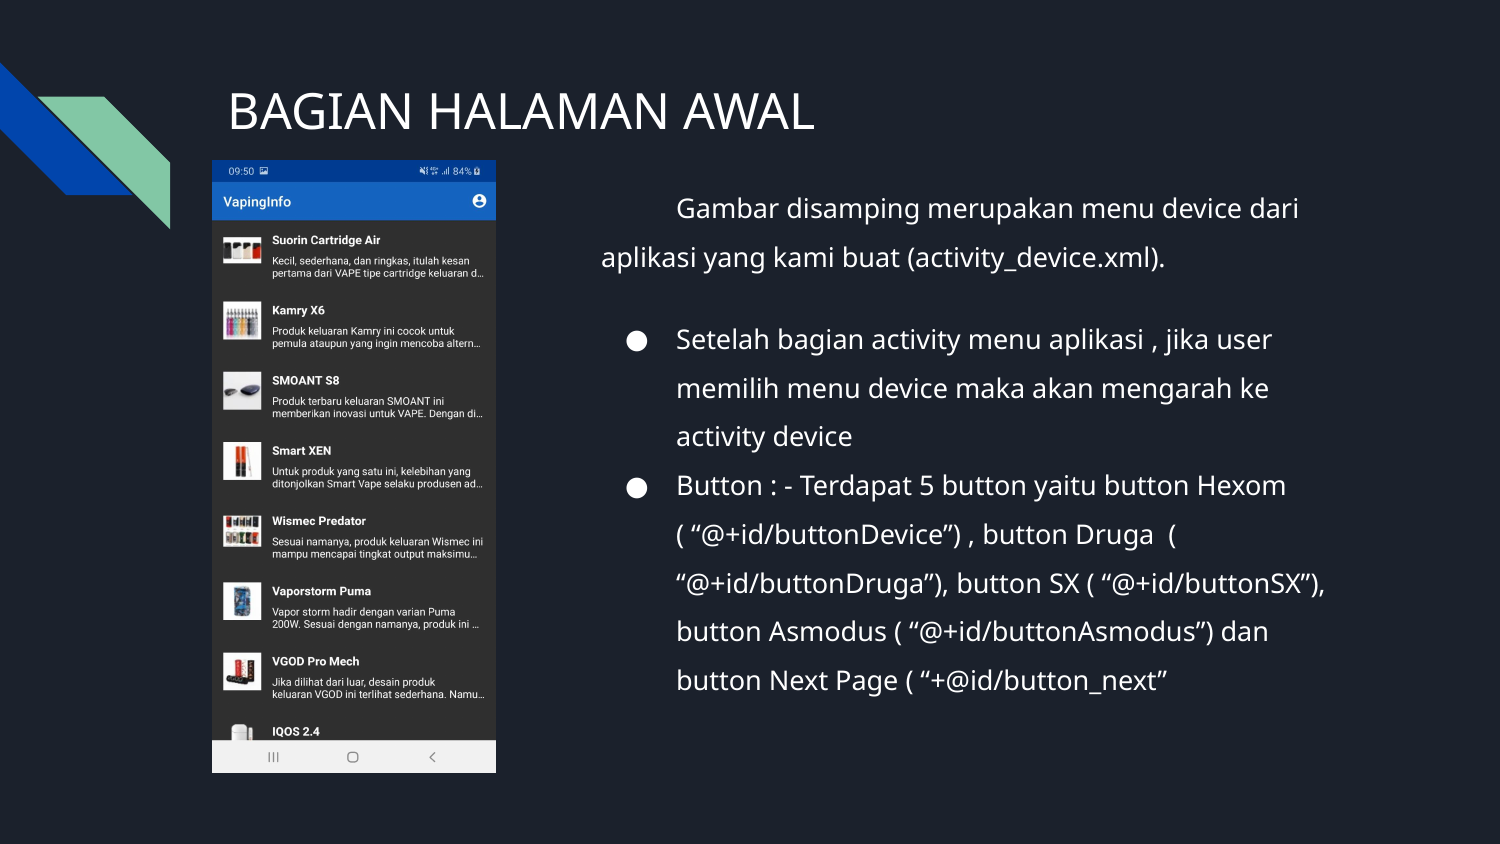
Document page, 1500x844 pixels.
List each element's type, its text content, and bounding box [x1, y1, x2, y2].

list Gambar disamping merupakan menu device dari aplikasi yang kami buat (activity_device.xml). Setelah bagian activity menu aplikasi , jika user memilih menu device maka akan mengarah ke activity device Button : - Terdapat 5 button yaitu button Hexom ( “@+id/buttonDevice”) , button Druga ( “@+id/buttonDruga”), button SX ( “@+id/buttonSX”), button Asmodus ( “@+id/buttonAsmodus”) dan button Next Page ( “+@id/button_next” [586, 160, 1368, 784]
picture [212, 160, 496, 774]
title BAGIAN HALAMAN AWAL [212, 64, 1368, 153]
